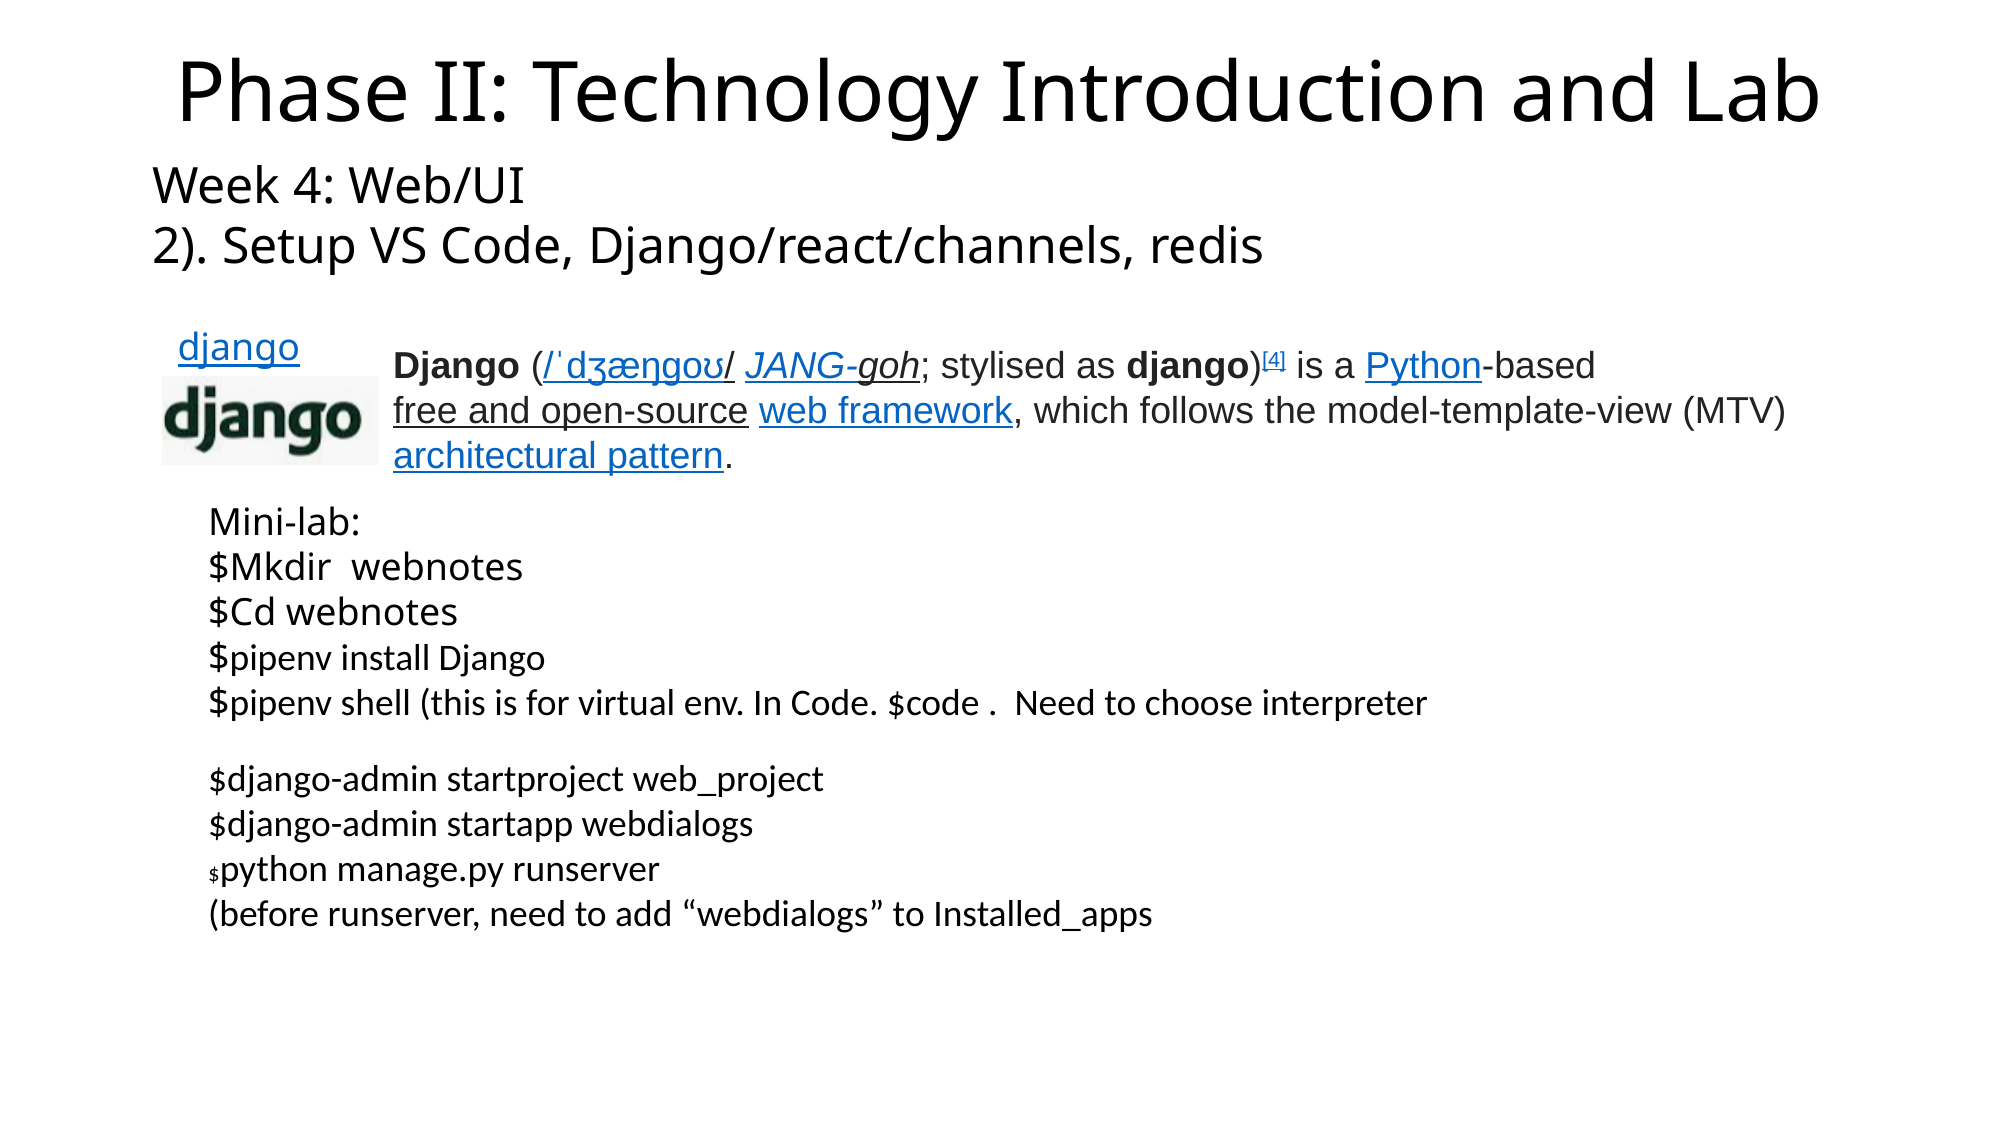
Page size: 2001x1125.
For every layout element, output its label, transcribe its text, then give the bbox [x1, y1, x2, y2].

text_box Week 4: Web/UI 2). Setup VS Code, Django/react/channels, redis [137, 146, 1762, 282]
text_box Mini-lab: $Mkdir webnotes $Cd webnotes $pipenv install Django $pipenv shell (this is for virtual env. In Code. $code . Need to choose interpreter [193, 490, 1609, 731]
text_box django [162, 316, 621, 376]
text_box $django-admin startproject web_project $django-admin startapp webdialogs $python manage.py runserver (before runserver, need to add “webdialogs” to Installed_apps [193, 746, 1715, 987]
text_box Django (/ˈdʒæŋɡoʊ/ JANG-goh; stylised as django)[4] is a Python-based free and open-source web framework, which follows the model-template-view (MTV) architectural pattern. [378, 333, 1920, 484]
text_box Phase II: Technology Introduction and Lab [0, 30, 2000, 146]
picture [162, 376, 379, 465]
